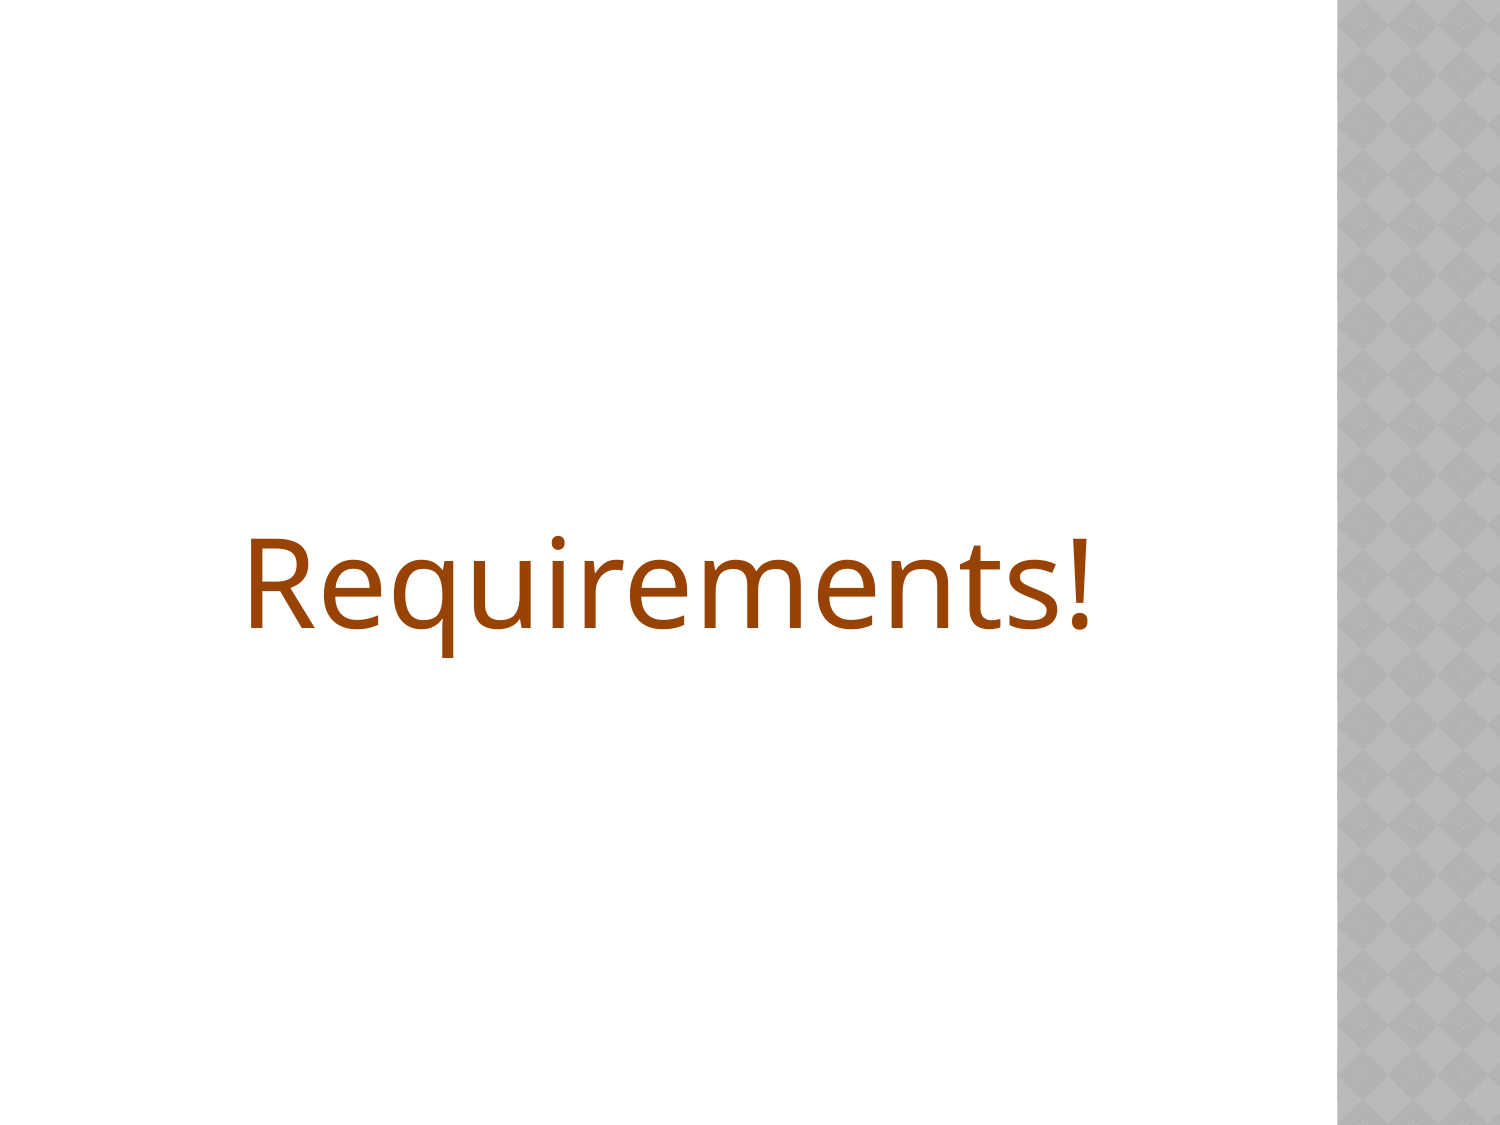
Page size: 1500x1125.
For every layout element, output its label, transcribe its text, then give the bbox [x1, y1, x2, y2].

list Requirements! [75, 264, 1263, 1059]
